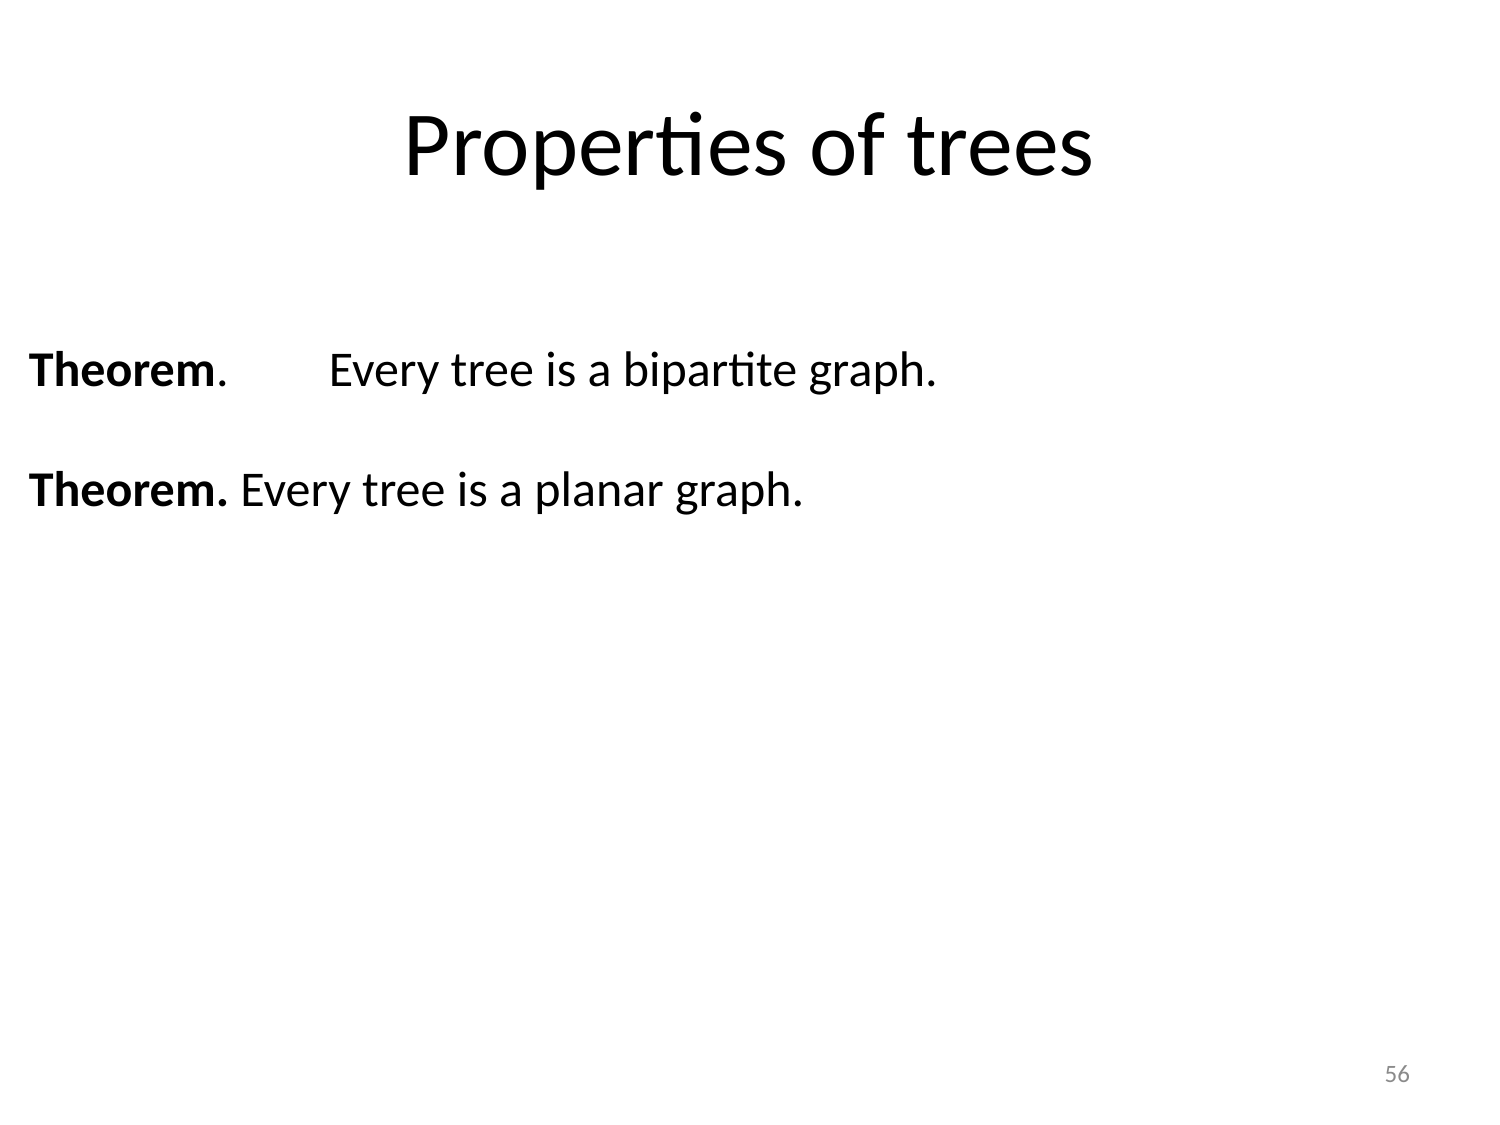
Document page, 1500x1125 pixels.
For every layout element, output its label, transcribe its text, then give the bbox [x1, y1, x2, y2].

title Properties of trees [75, 45, 1425, 233]
text_box Theorem. Every tree is a bipartite graph. Theorem. Every tree is a planar graph. [14, 328, 964, 524]
slide_number 56 [1074, 1042, 1425, 1103]
